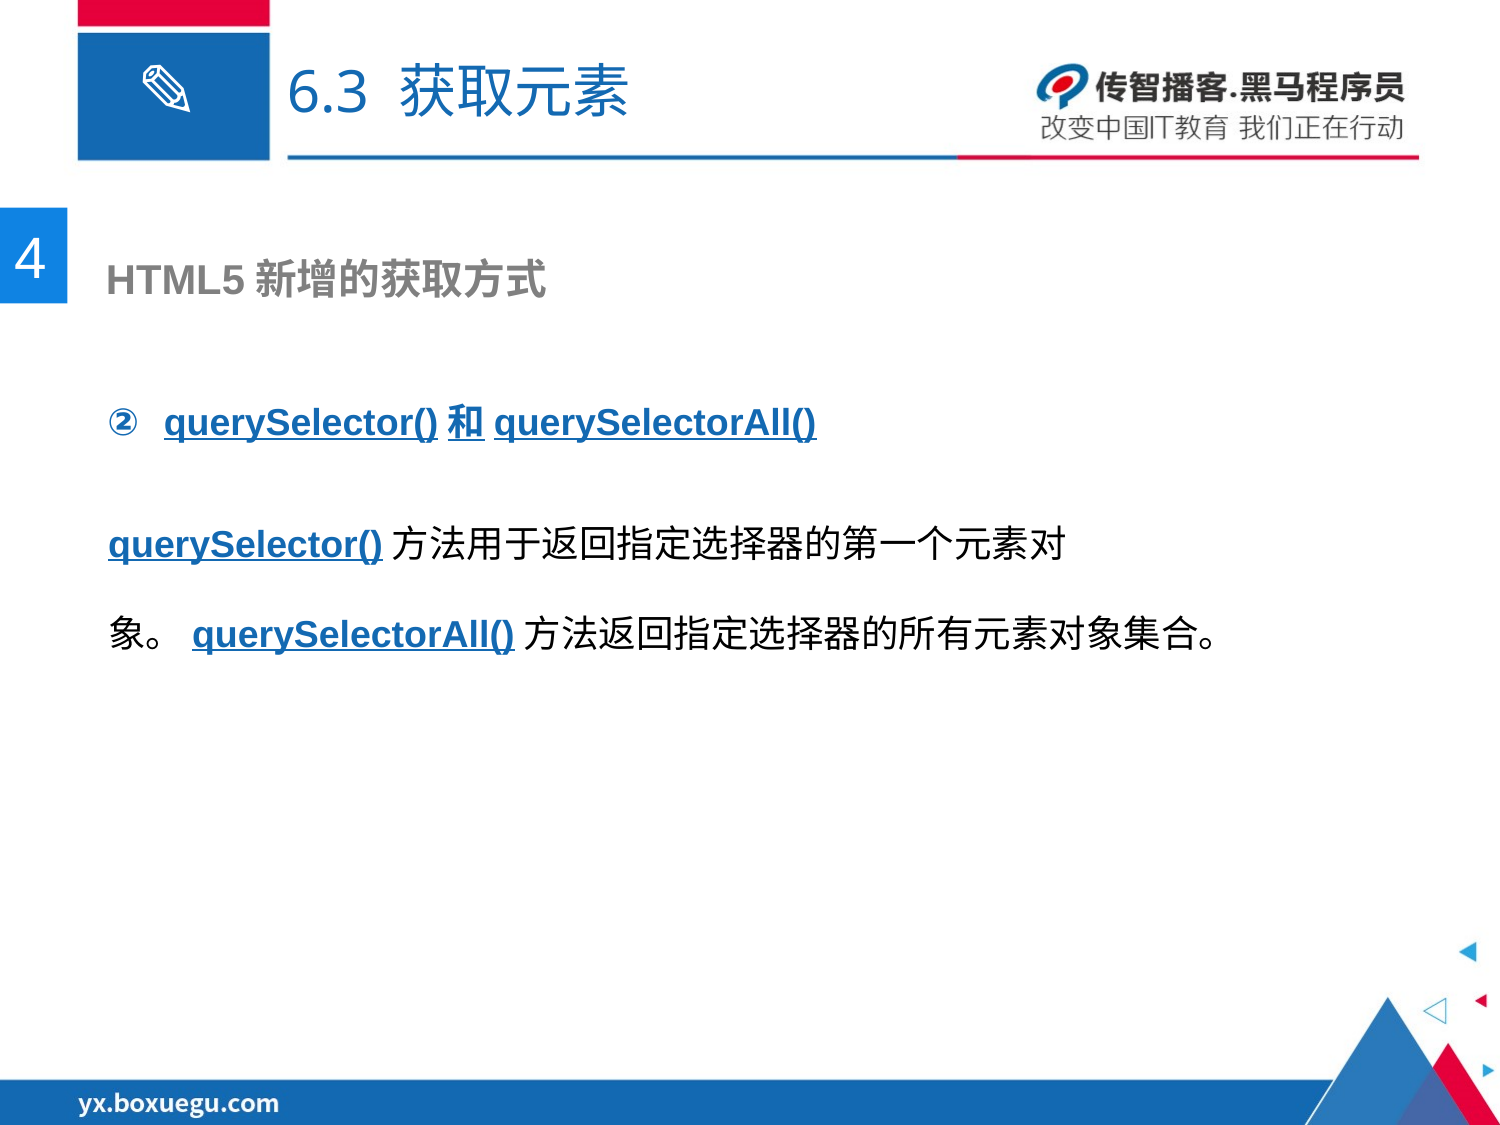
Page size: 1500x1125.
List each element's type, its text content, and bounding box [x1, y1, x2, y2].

title 6.3 获取元素 [271, 25, 1046, 153]
picture [0, 1, 1500, 1125]
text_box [0, 207, 68, 304]
text_box querySelector()和querySelectorAll() [92, 345, 1390, 451]
text_box HTML5新增的获取方式 [70, 245, 842, 310]
text_box querySelector()方法用于返回指定选择器的第一个元素对象。querySelectorAll()方法返回指定选择器的所有元素对象集合。 [93, 467, 1391, 663]
